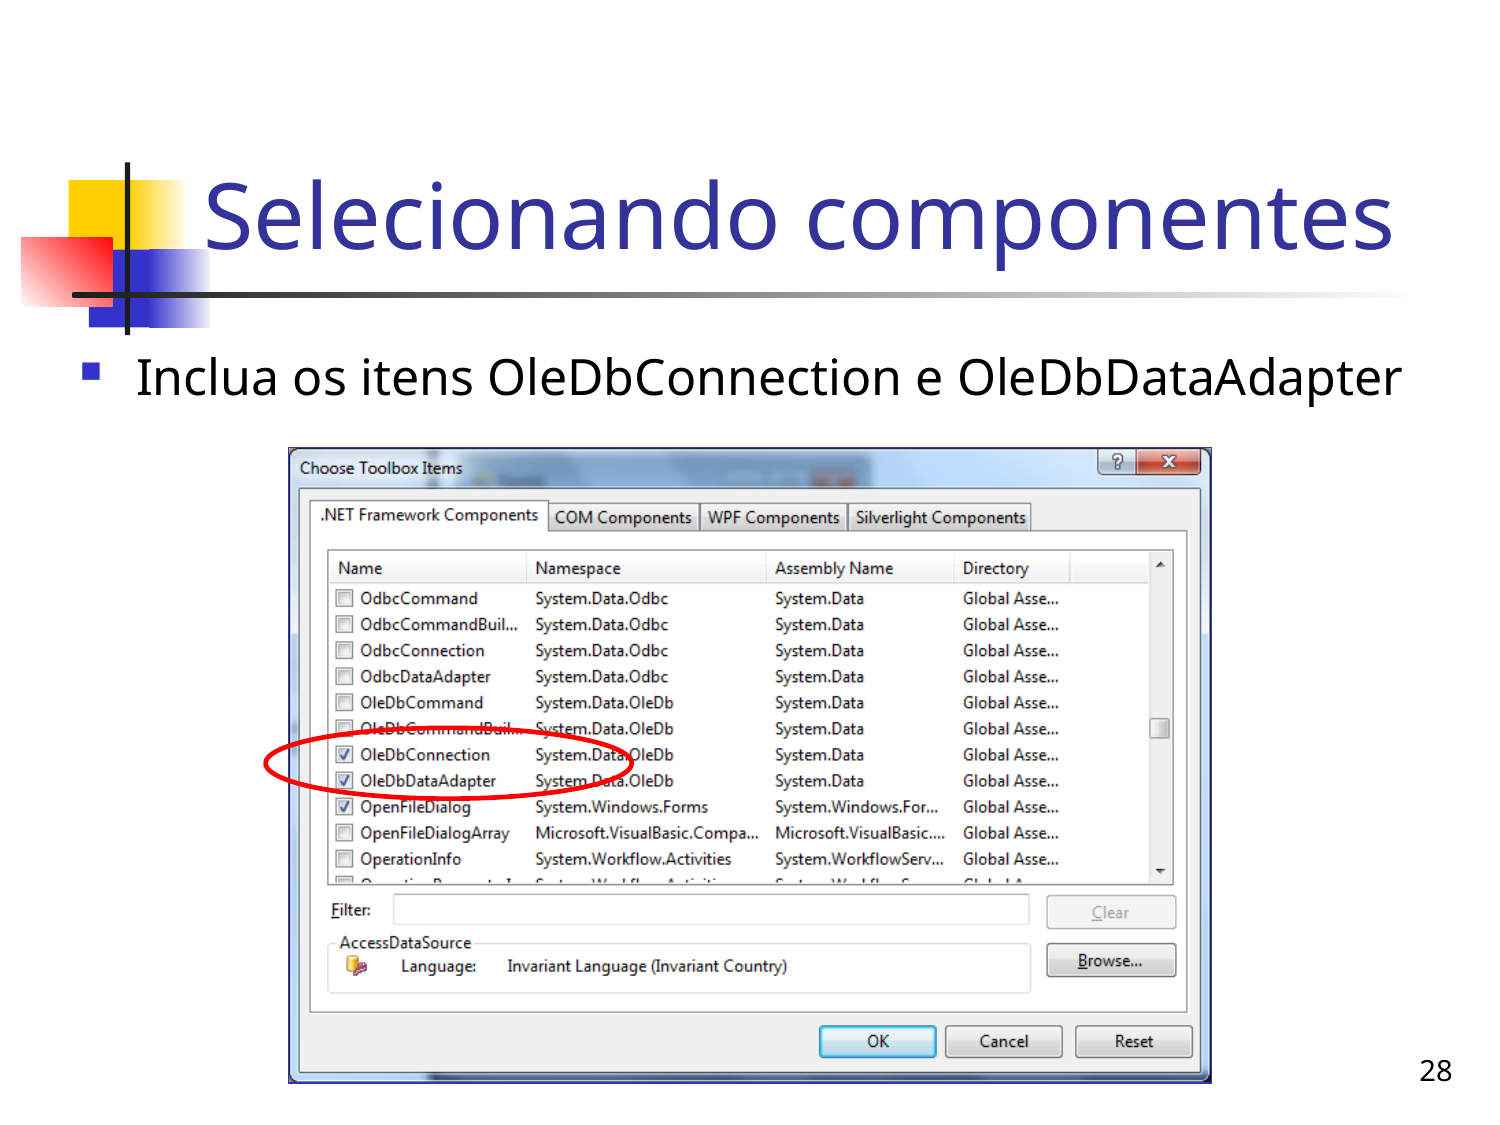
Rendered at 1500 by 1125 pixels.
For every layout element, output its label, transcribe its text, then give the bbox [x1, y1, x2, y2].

slide_number 28 [1154, 1023, 1468, 1100]
text_box [265, 748, 283, 779]
title Selecionando componentes [188, 34, 1468, 276]
picture [288, 448, 1211, 1083]
list Inclua os itens OleDbConnection e OleDbDataAdapter [64, 337, 1448, 540]
